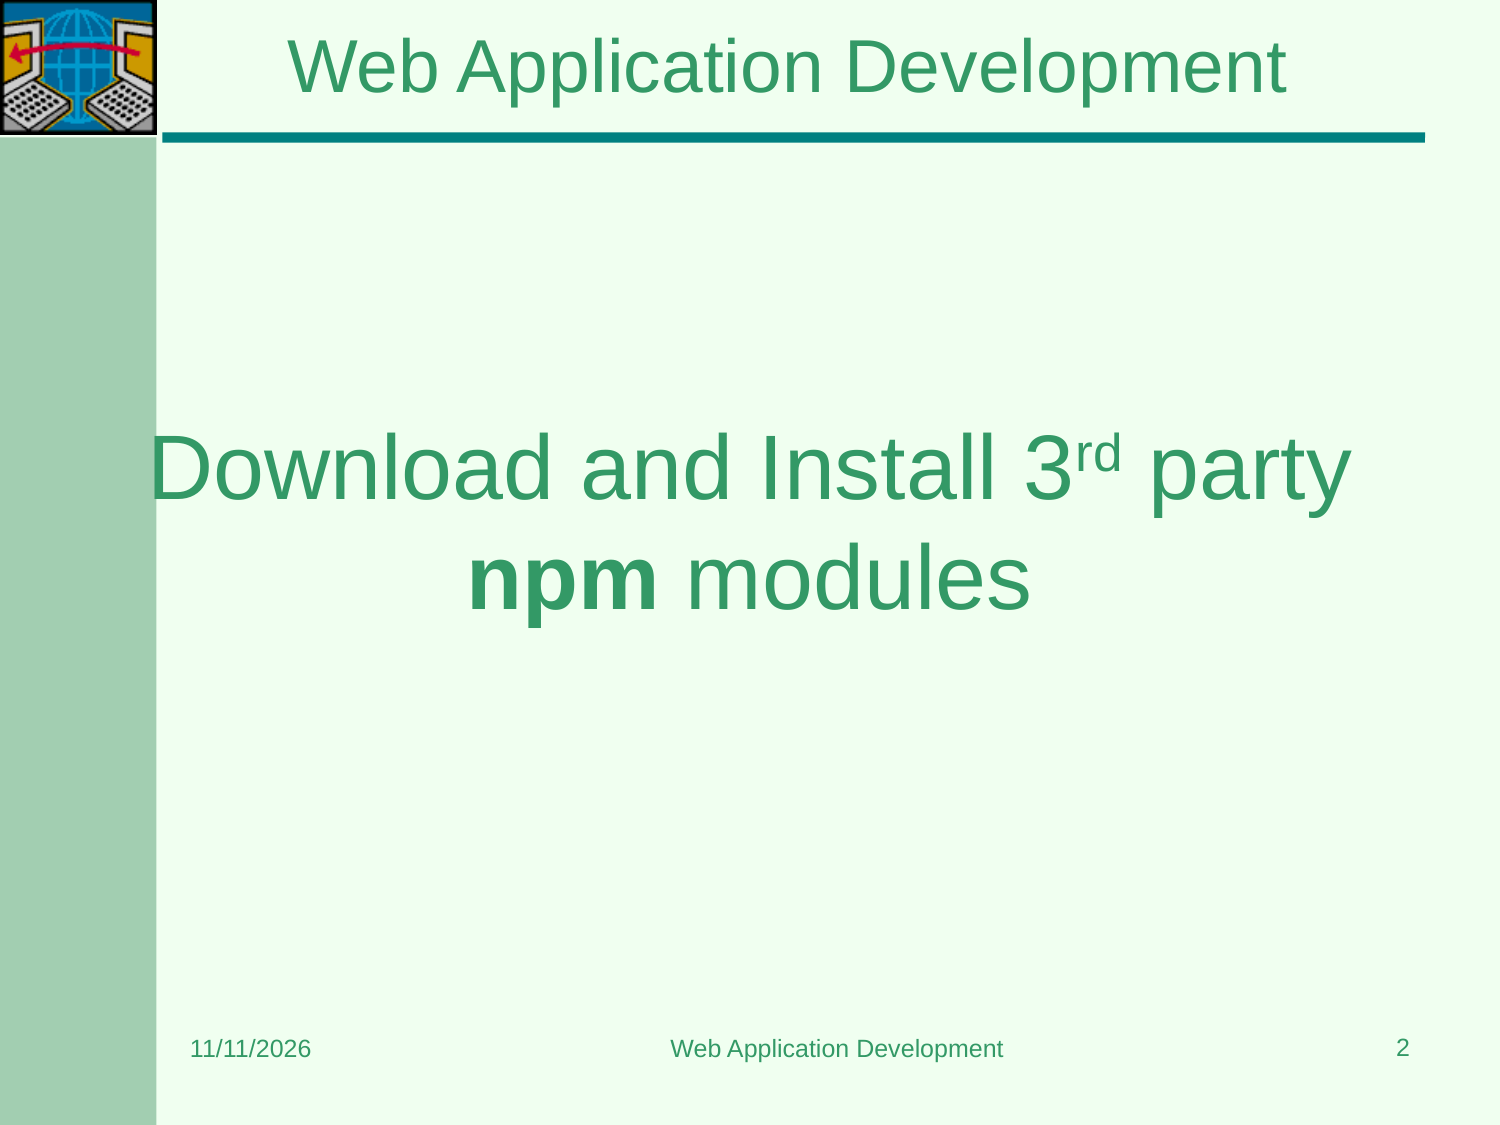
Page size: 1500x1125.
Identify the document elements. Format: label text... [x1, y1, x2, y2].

title Web Application Development [150, 0, 1425, 125]
picture [0, 0, 157, 135]
slide_number 2 [1237, 1024, 1426, 1103]
footer Web Application Development [462, 1024, 1213, 1104]
list Download and Install 3rd party npm modules [112, 399, 1388, 600]
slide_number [174, 1024, 438, 1104]
